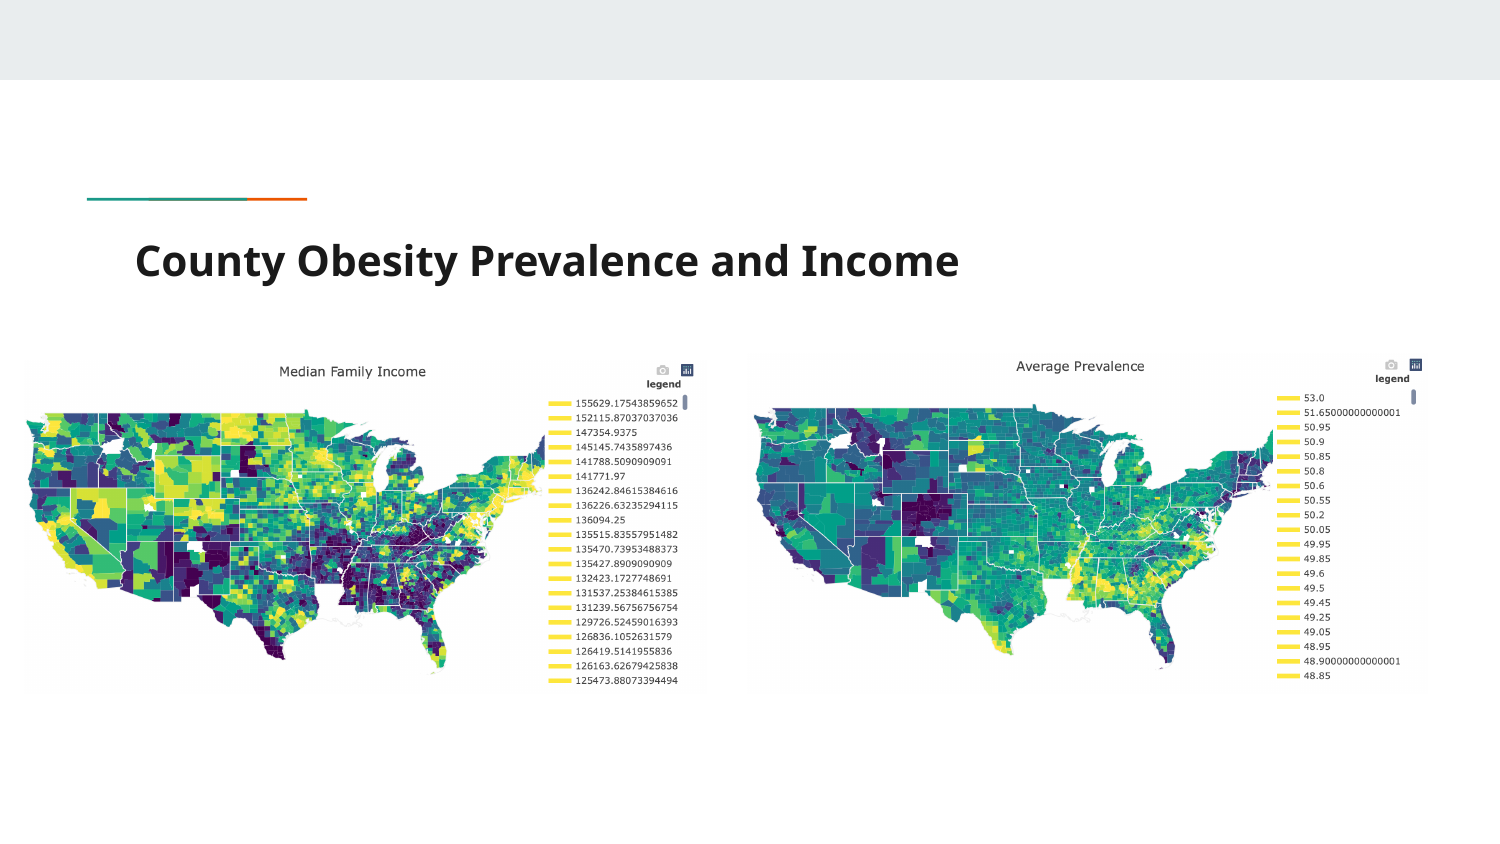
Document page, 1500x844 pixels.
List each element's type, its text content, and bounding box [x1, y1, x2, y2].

picture [24, 360, 707, 694]
title County Obesity Prevalence and Income [119, 216, 1381, 305]
picture [747, 353, 1428, 694]
